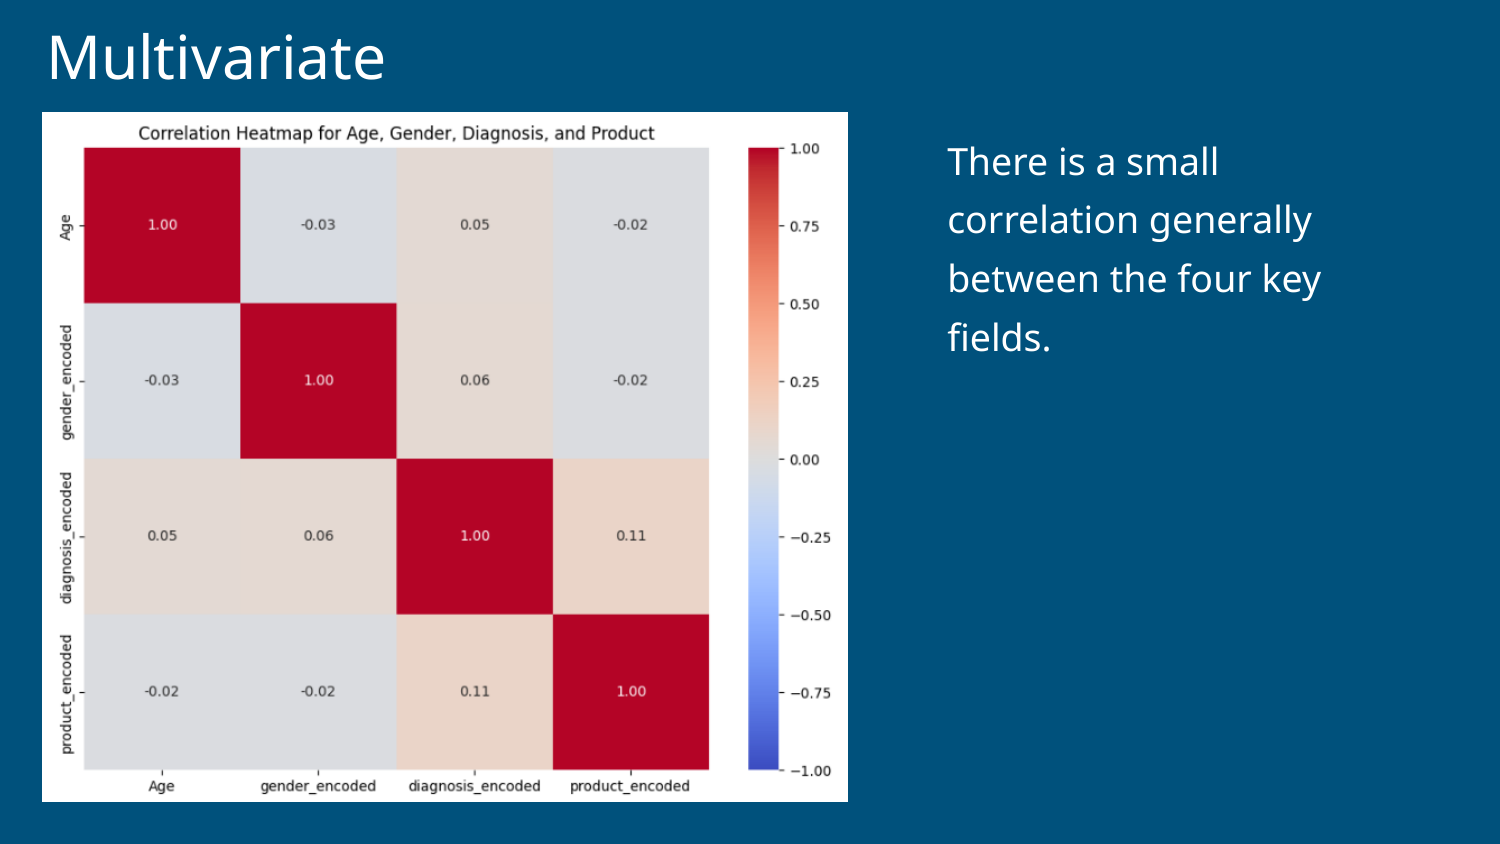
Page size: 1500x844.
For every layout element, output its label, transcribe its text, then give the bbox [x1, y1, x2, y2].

title Multivariate [31, 0, 1404, 113]
picture [43, 113, 847, 801]
list There is a small correlation generally between the four key fields. [932, 112, 1437, 750]
